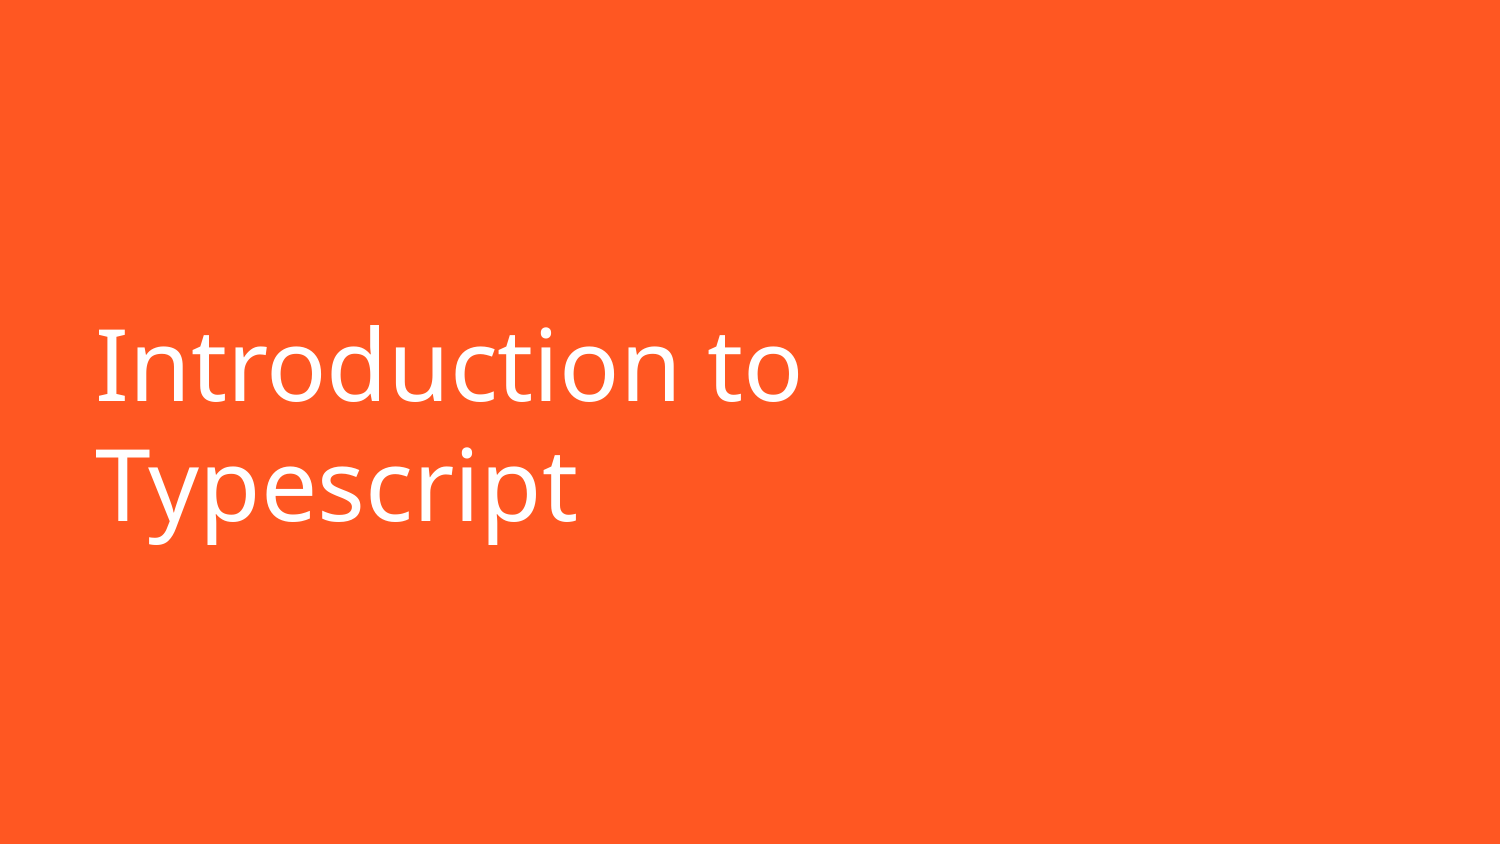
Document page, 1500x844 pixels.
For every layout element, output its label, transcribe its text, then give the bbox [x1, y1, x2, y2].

title Introduction to Typescript [80, 86, 1013, 758]
